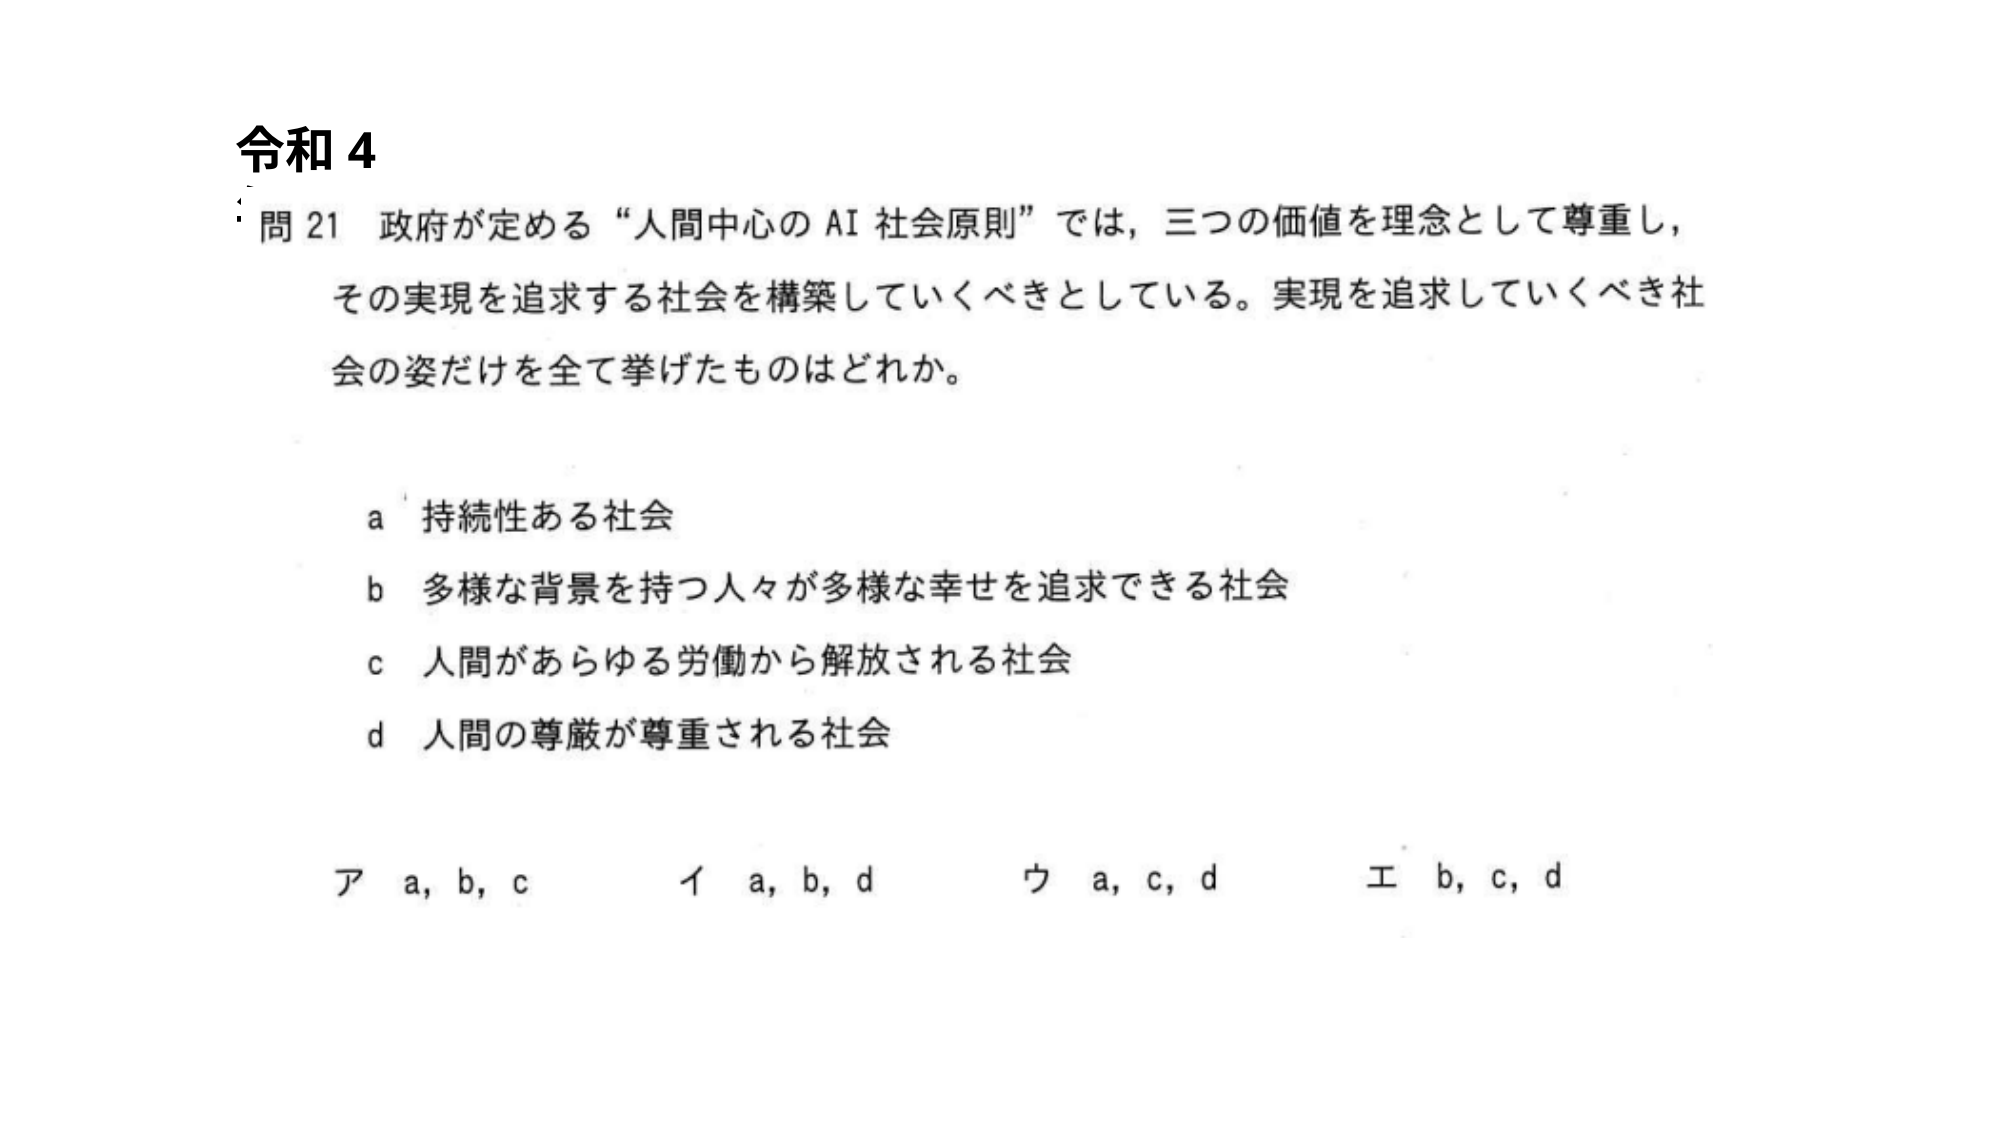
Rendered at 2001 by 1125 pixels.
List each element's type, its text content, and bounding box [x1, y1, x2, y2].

text_box 令和4年 [220, 111, 453, 246]
picture [241, 187, 1713, 938]
